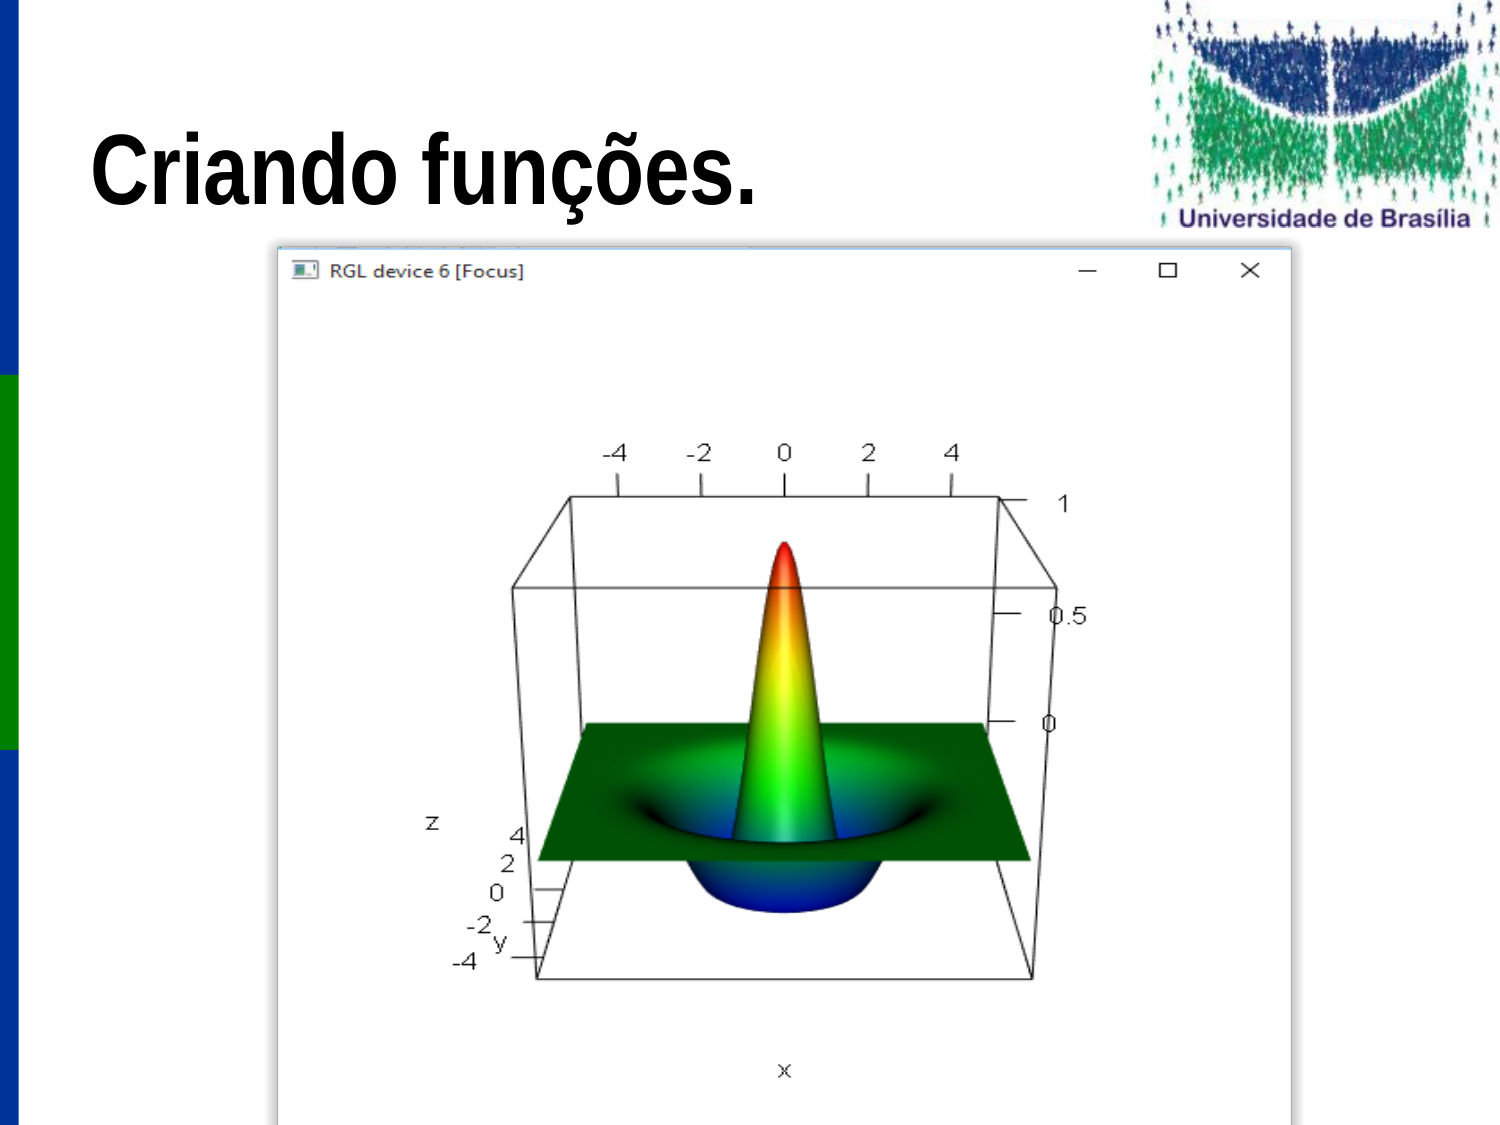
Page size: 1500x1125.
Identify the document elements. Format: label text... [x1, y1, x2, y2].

picture [262, 234, 1306, 1125]
title Criando funções. [75, 45, 1152, 233]
picture [1151, 0, 1500, 228]
